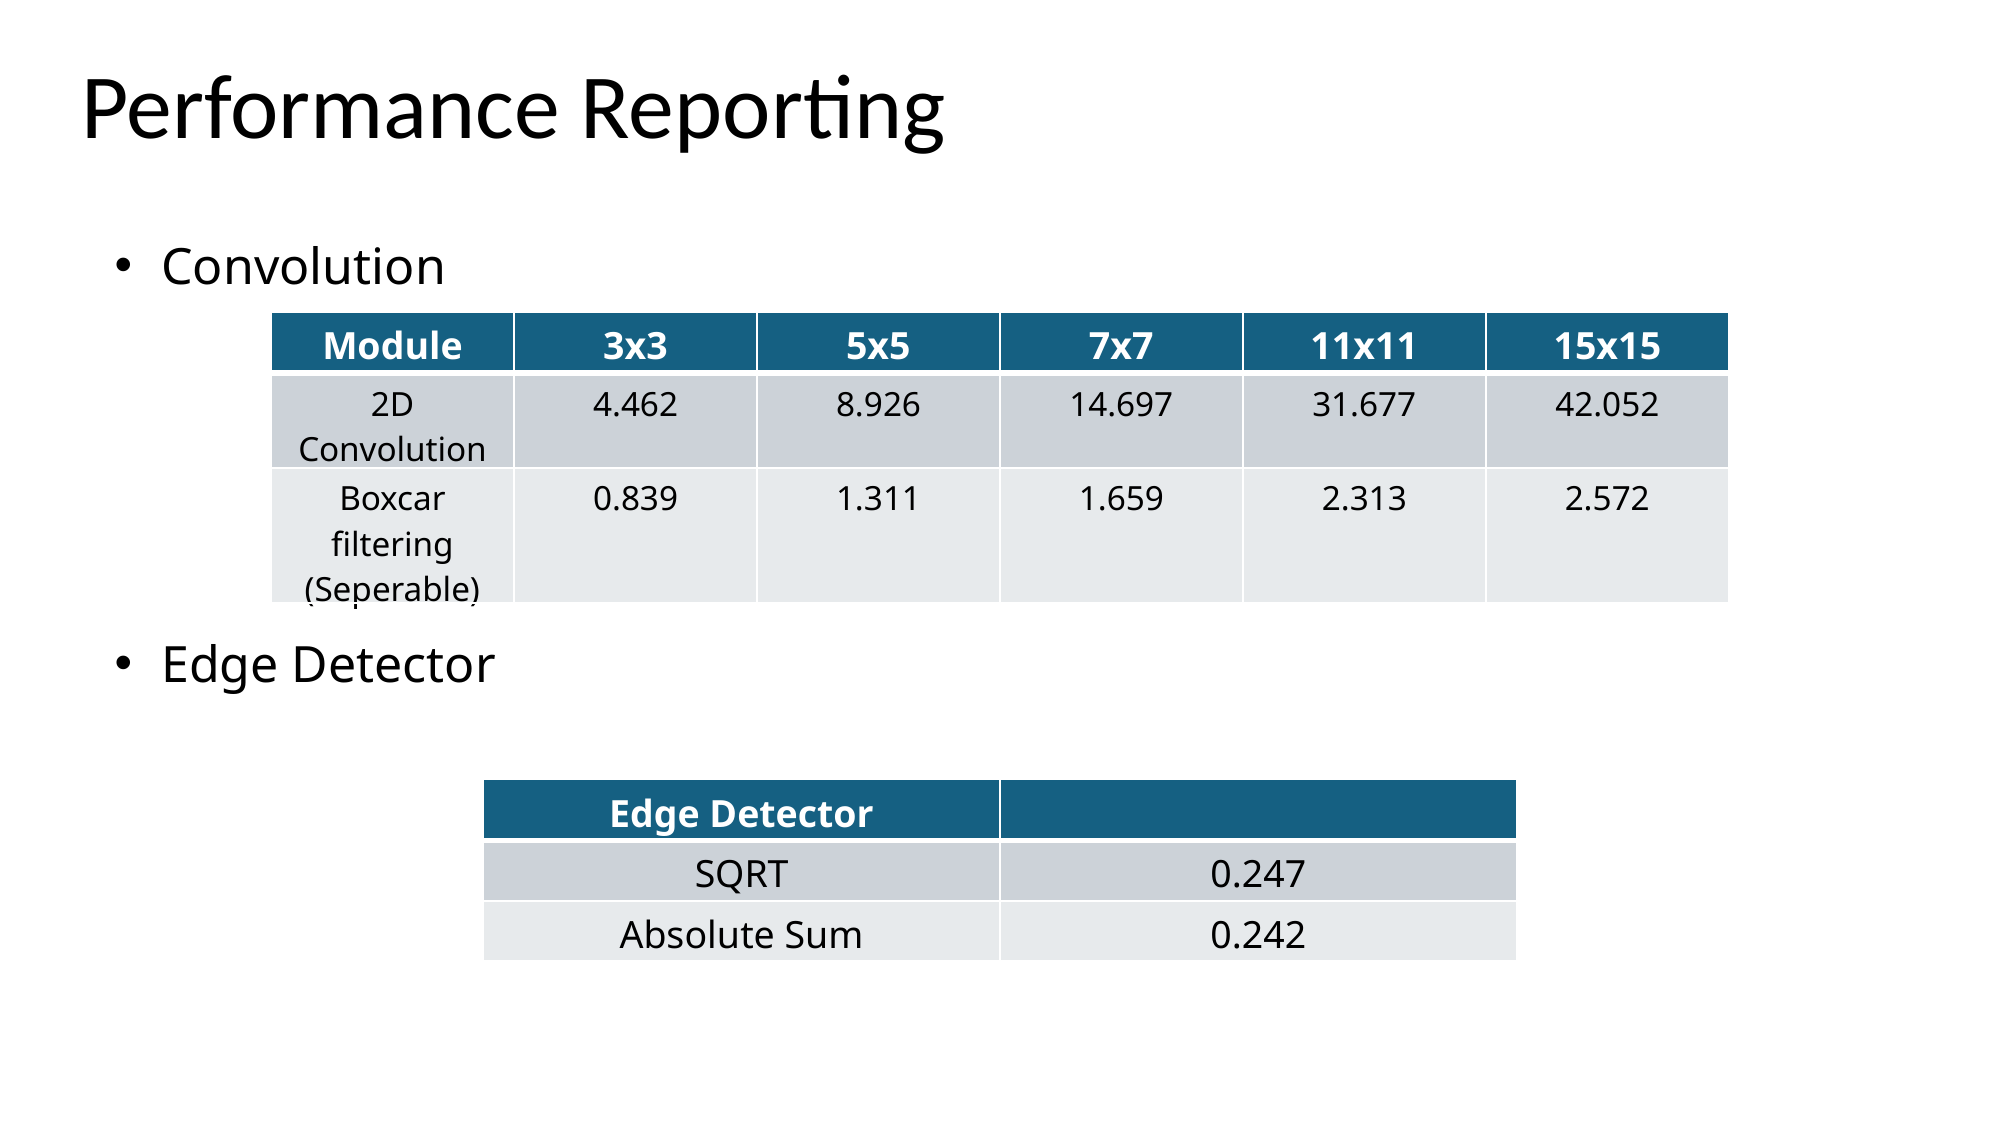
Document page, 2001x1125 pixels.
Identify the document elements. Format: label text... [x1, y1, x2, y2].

table_cell Boxcar filtering (Seperable) [272, 469, 513, 602]
table_header 5x5 [758, 313, 999, 370]
table_cell 1.311 [758, 469, 999, 602]
table_cell SQRT [484, 843, 999, 900]
table_cell 2D Convolution [272, 376, 513, 467]
table_cell 8.926 [758, 376, 999, 467]
table_header Module [272, 313, 513, 370]
table_cell 2.572 [1487, 469, 1728, 602]
table_header 15x15 [1487, 313, 1728, 370]
text_box Convolution [99, 226, 476, 302]
table_header 7x7 [1001, 313, 1242, 370]
table_header Edge Detector [484, 780, 999, 838]
table_header 3x3 [515, 313, 756, 370]
table_cell 4.462 [515, 376, 756, 467]
table_cell 1.659 [1001, 469, 1242, 602]
table_cell 14.697 [1001, 376, 1242, 467]
table_cell Absolute Sum [484, 902, 999, 960]
table_cell 31.677 [1244, 376, 1485, 467]
table_cell 0.242 [1001, 902, 1516, 960]
text_box Edge Detector [99, 624, 624, 700]
table_cell 0.839 [515, 469, 756, 602]
text_box Performance Reporting [66, 0, 1792, 218]
table_cell 0.247 [1001, 843, 1516, 900]
table_cell 42.052 [1487, 376, 1728, 467]
table_header [1001, 780, 1516, 838]
table_cell 2.313 [1244, 469, 1485, 602]
table_header 11x11 [1244, 313, 1485, 370]
